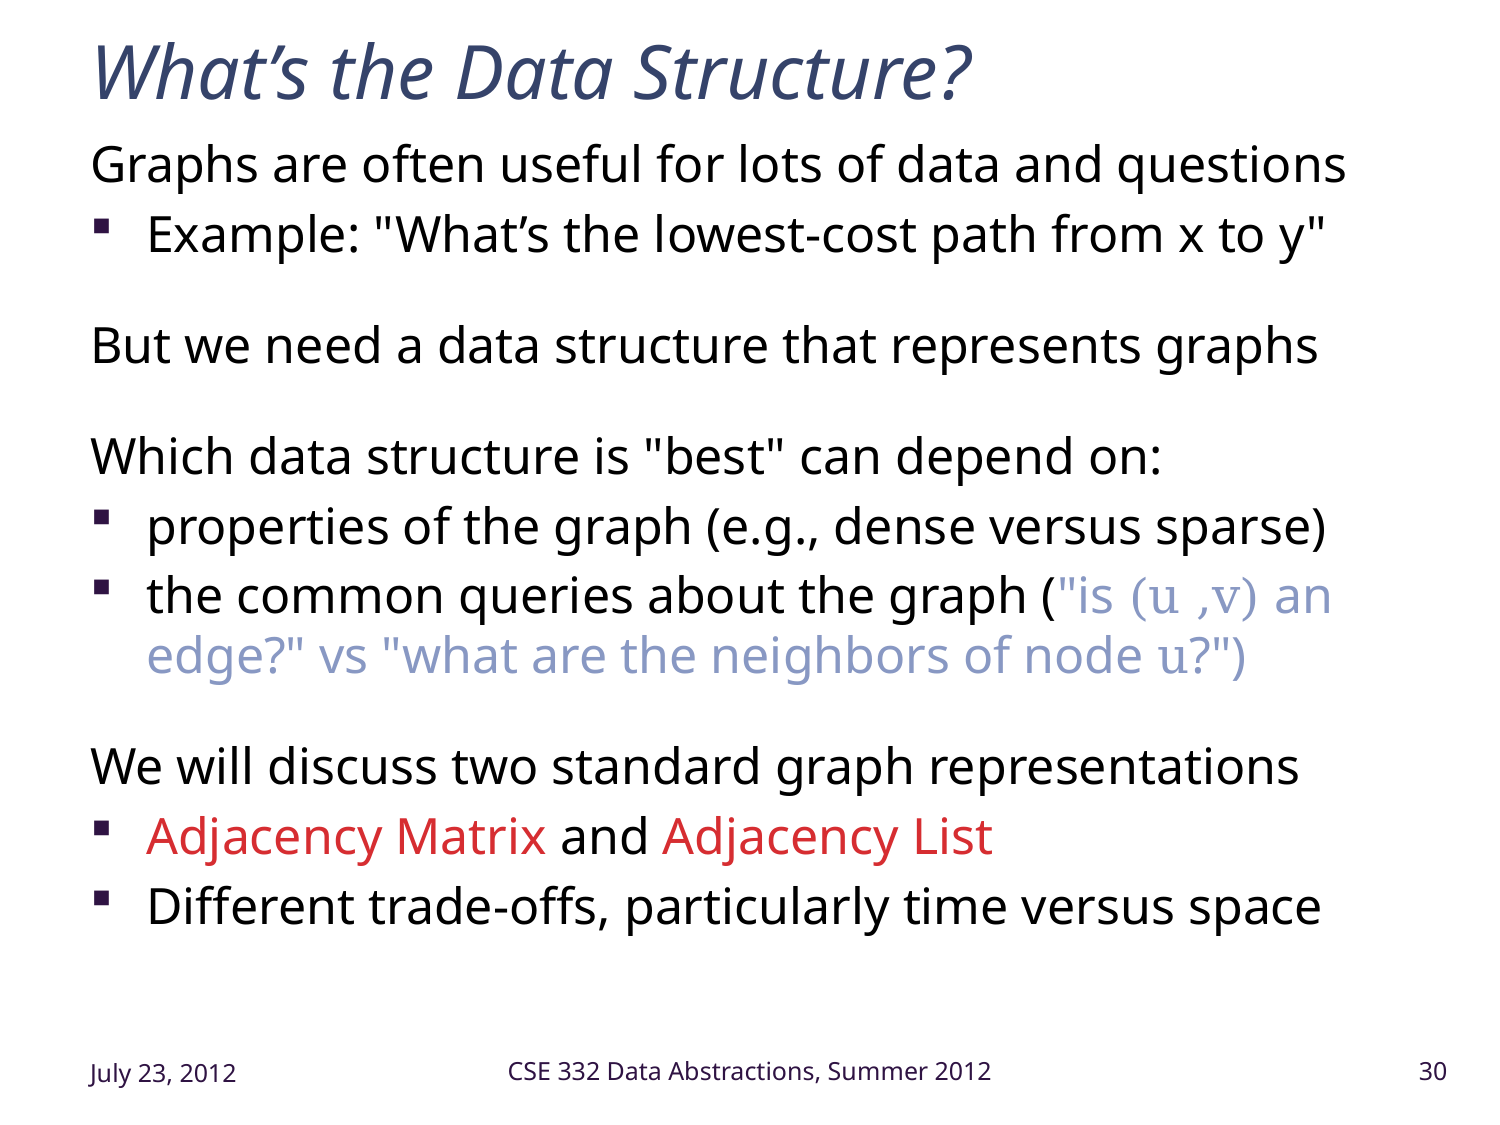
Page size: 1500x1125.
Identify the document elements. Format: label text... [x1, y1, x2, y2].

title What’s the Data Structure? [75, 24, 1463, 105]
footer CSE 332 Data Abstractions, Summer 2012 [348, 1042, 1152, 1103]
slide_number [75, 1042, 338, 1103]
list Graphs are often useful for lots of data and questions Example: "What’s the lowest-cost path from x to y" But we need a data structure that represents graphs Which data structure is "best" can depend on: properties of the graph (e.g., dense versus sparse) the common queries about the graph ("is (u ,v) an edge?" vs "what are the neighbors of node u?") We will discuss two standard graph representations Adjacency Matrix and Adjacency List Different trade-offs, particularly time versus space [75, 125, 1463, 1025]
slide_number 30 [1333, 1042, 1463, 1103]
